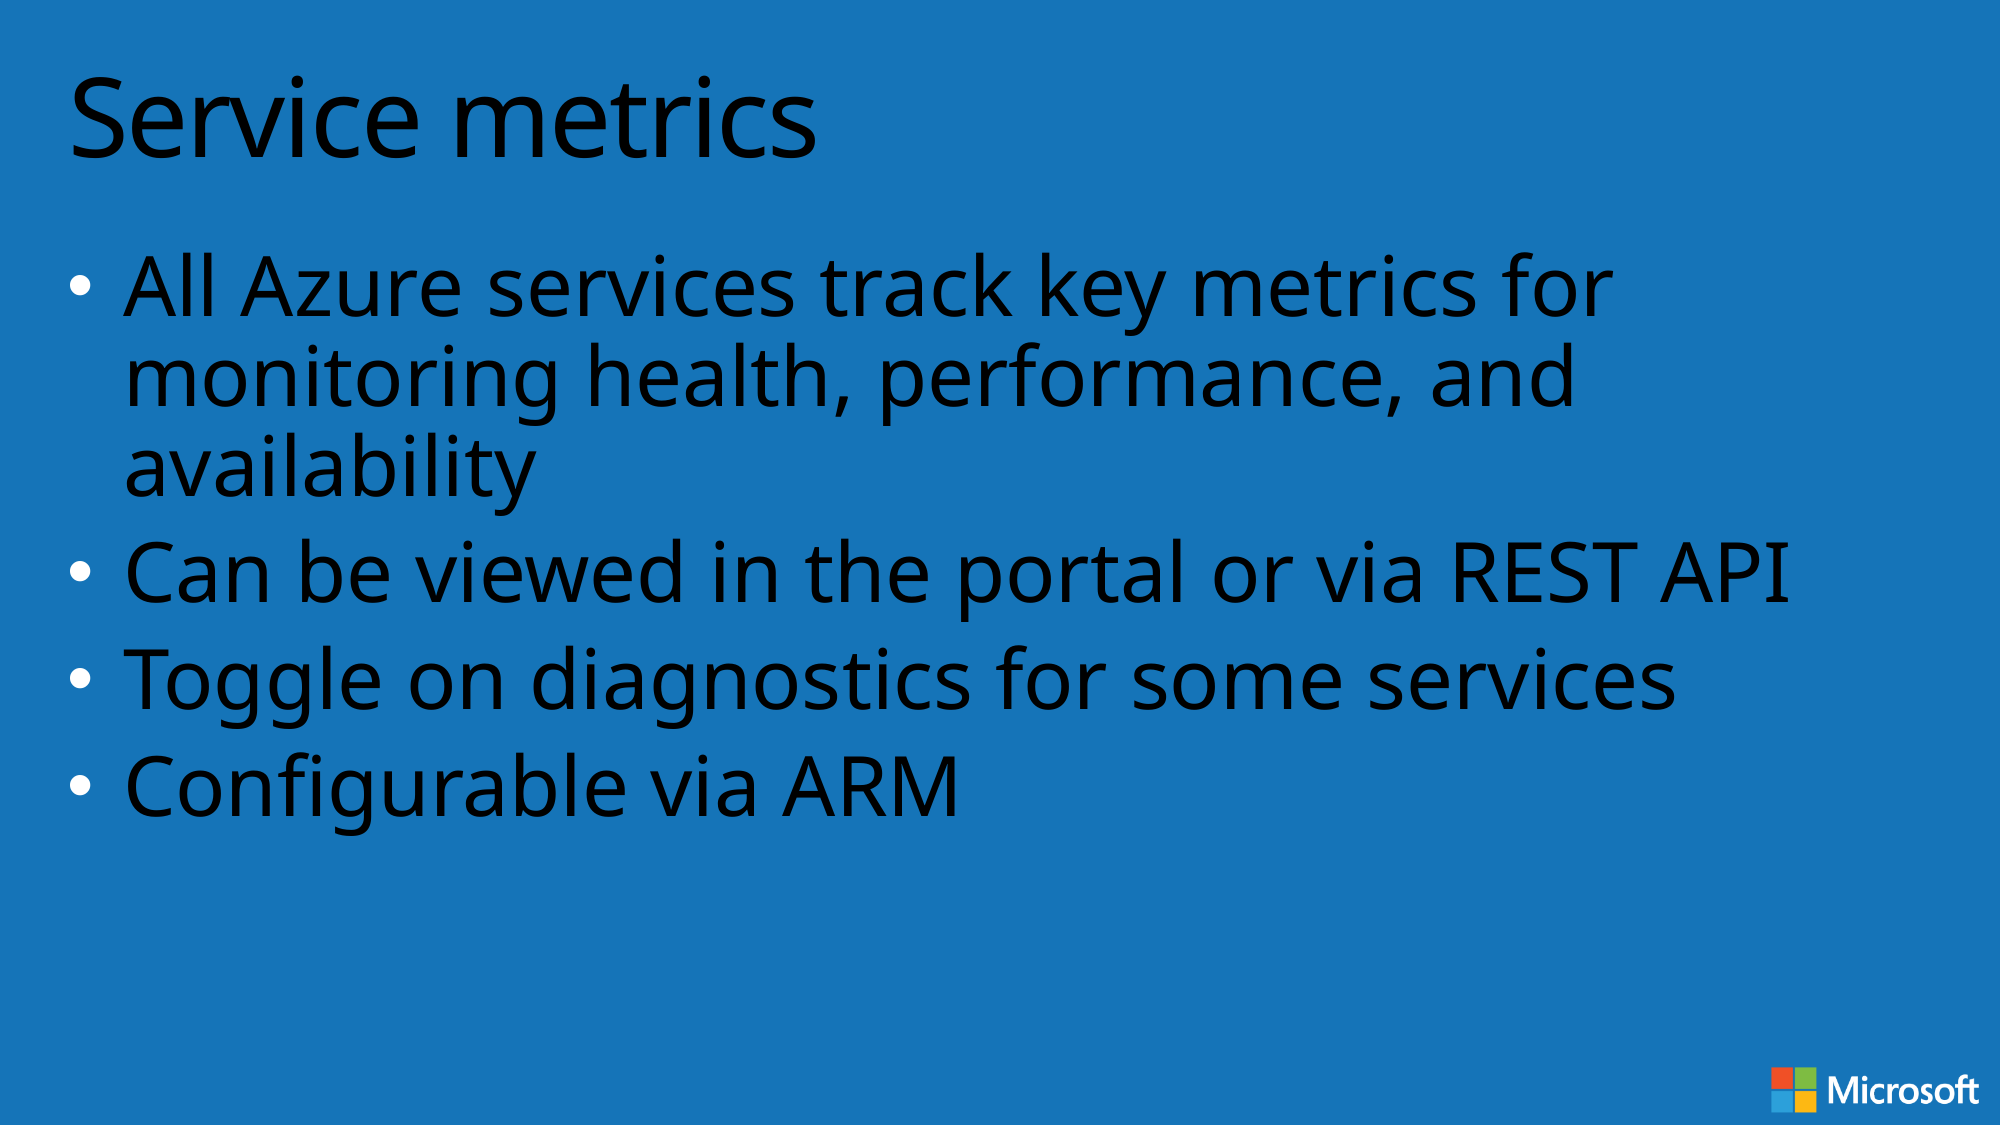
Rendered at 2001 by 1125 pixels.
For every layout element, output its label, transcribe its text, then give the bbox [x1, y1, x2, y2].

title Service metrics [44, 47, 1938, 196]
picture [1770, 1066, 1980, 1113]
list All Azure services track key metrics for monitoring health, performance, and availability Can be viewed in the portal or via REST API Toggle on diagnostics for some services Configurable via ARM [43, 229, 1938, 775]
